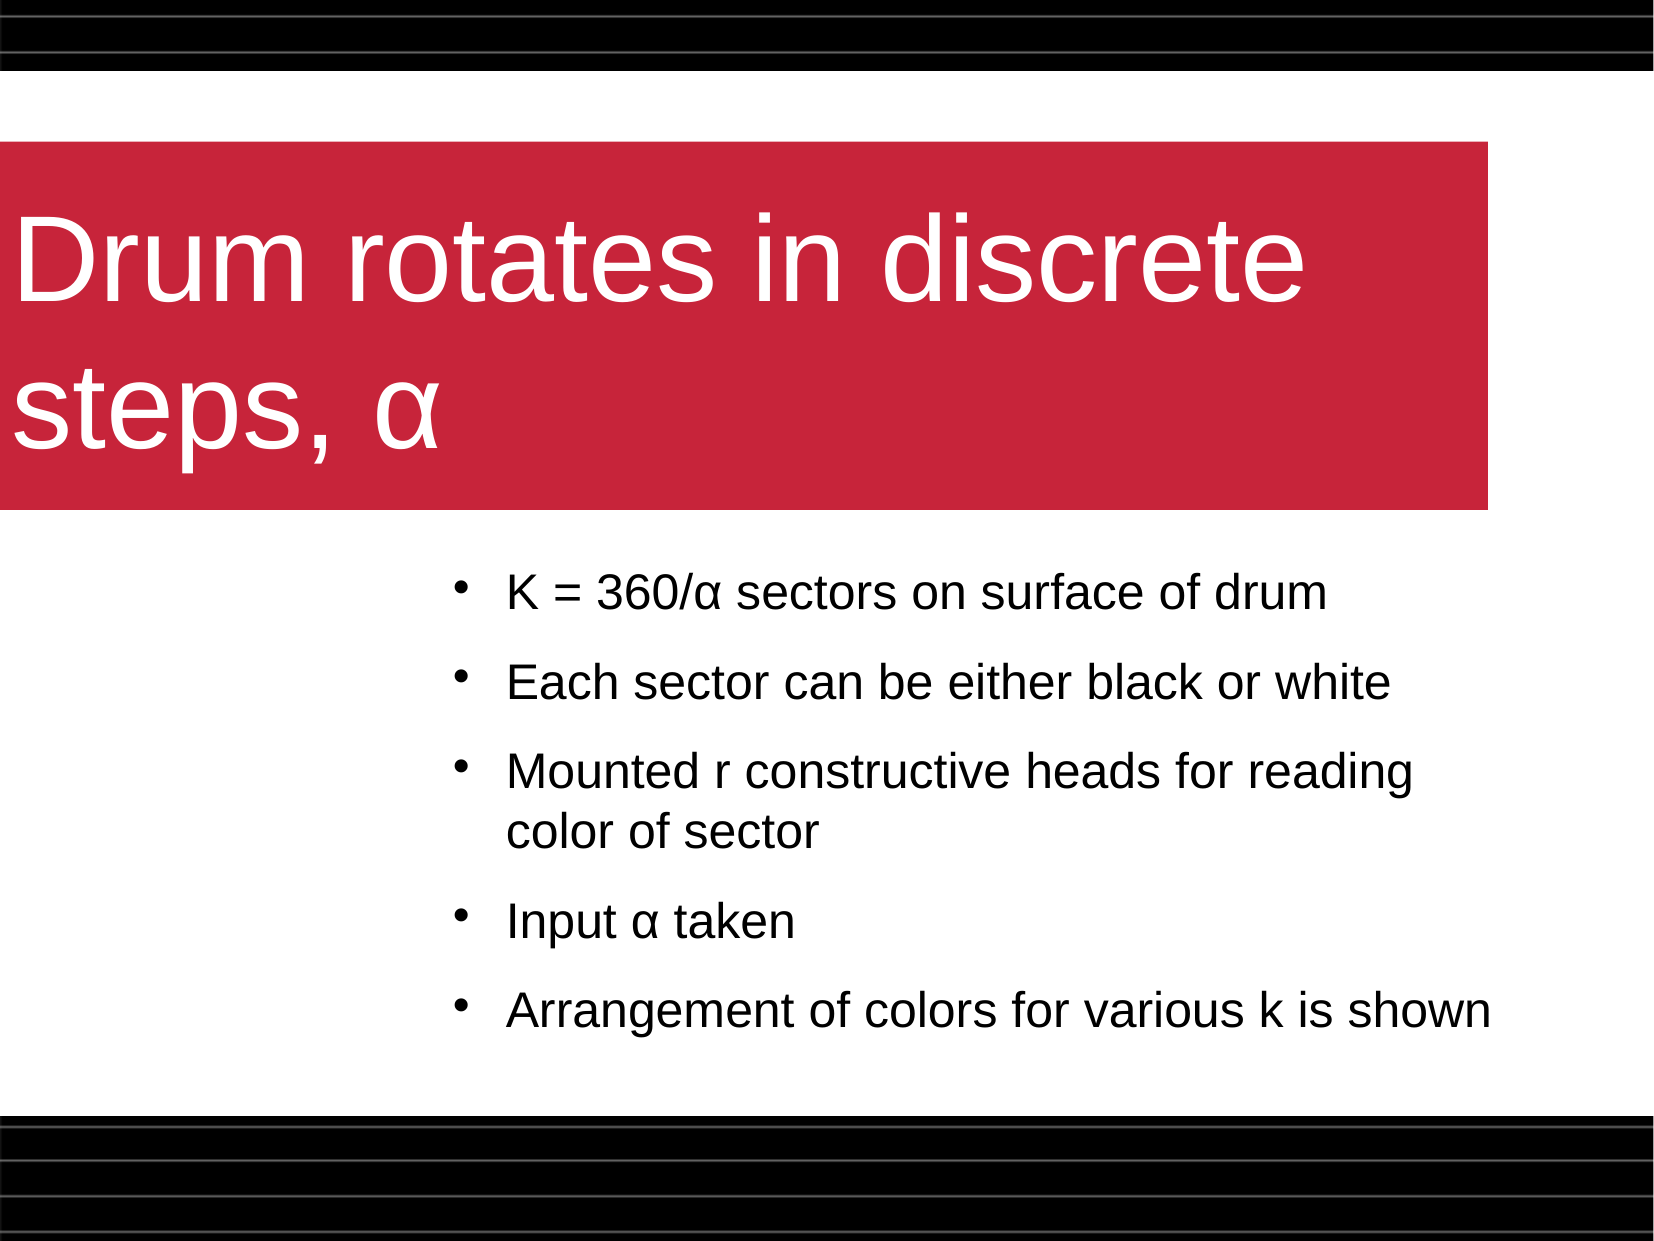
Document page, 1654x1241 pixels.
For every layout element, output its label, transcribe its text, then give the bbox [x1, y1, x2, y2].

picture [0, 1116, 1654, 1241]
picture [0, 0, 1654, 71]
text_box Drum rotates in discrete steps, α [0, 141, 1488, 510]
text_box K = 360/α sectors on surface of drum Each sector can be either black or white Mounted r constructive heads for reading color of sector Input α taken Arrangement of colors for various k is shown [435, 559, 1530, 1060]
